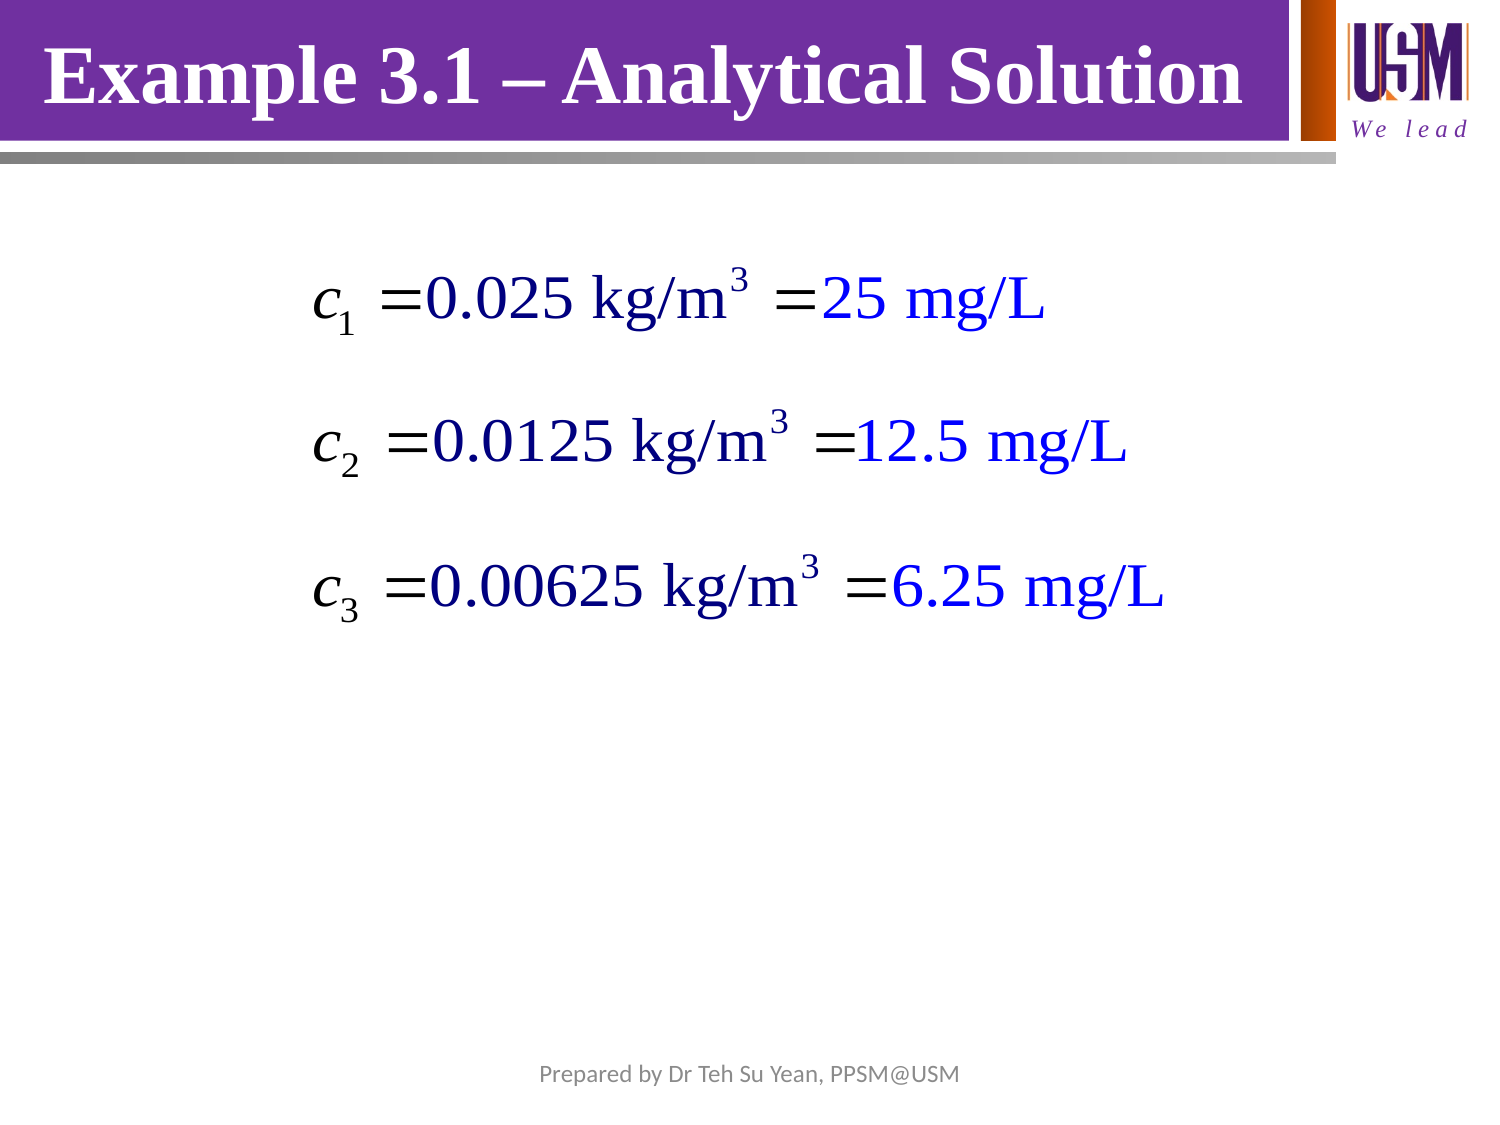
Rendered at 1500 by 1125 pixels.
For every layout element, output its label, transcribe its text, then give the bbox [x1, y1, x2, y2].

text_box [302, 393, 1142, 493]
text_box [302, 251, 1059, 351]
picture [1347, 23, 1469, 102]
title Example 3.1 – Analytical Solution [0, 0, 1289, 141]
footer Prepared by Dr Teh Su Yean, PPSM@USM [512, 1042, 988, 1103]
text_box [302, 538, 1180, 638]
